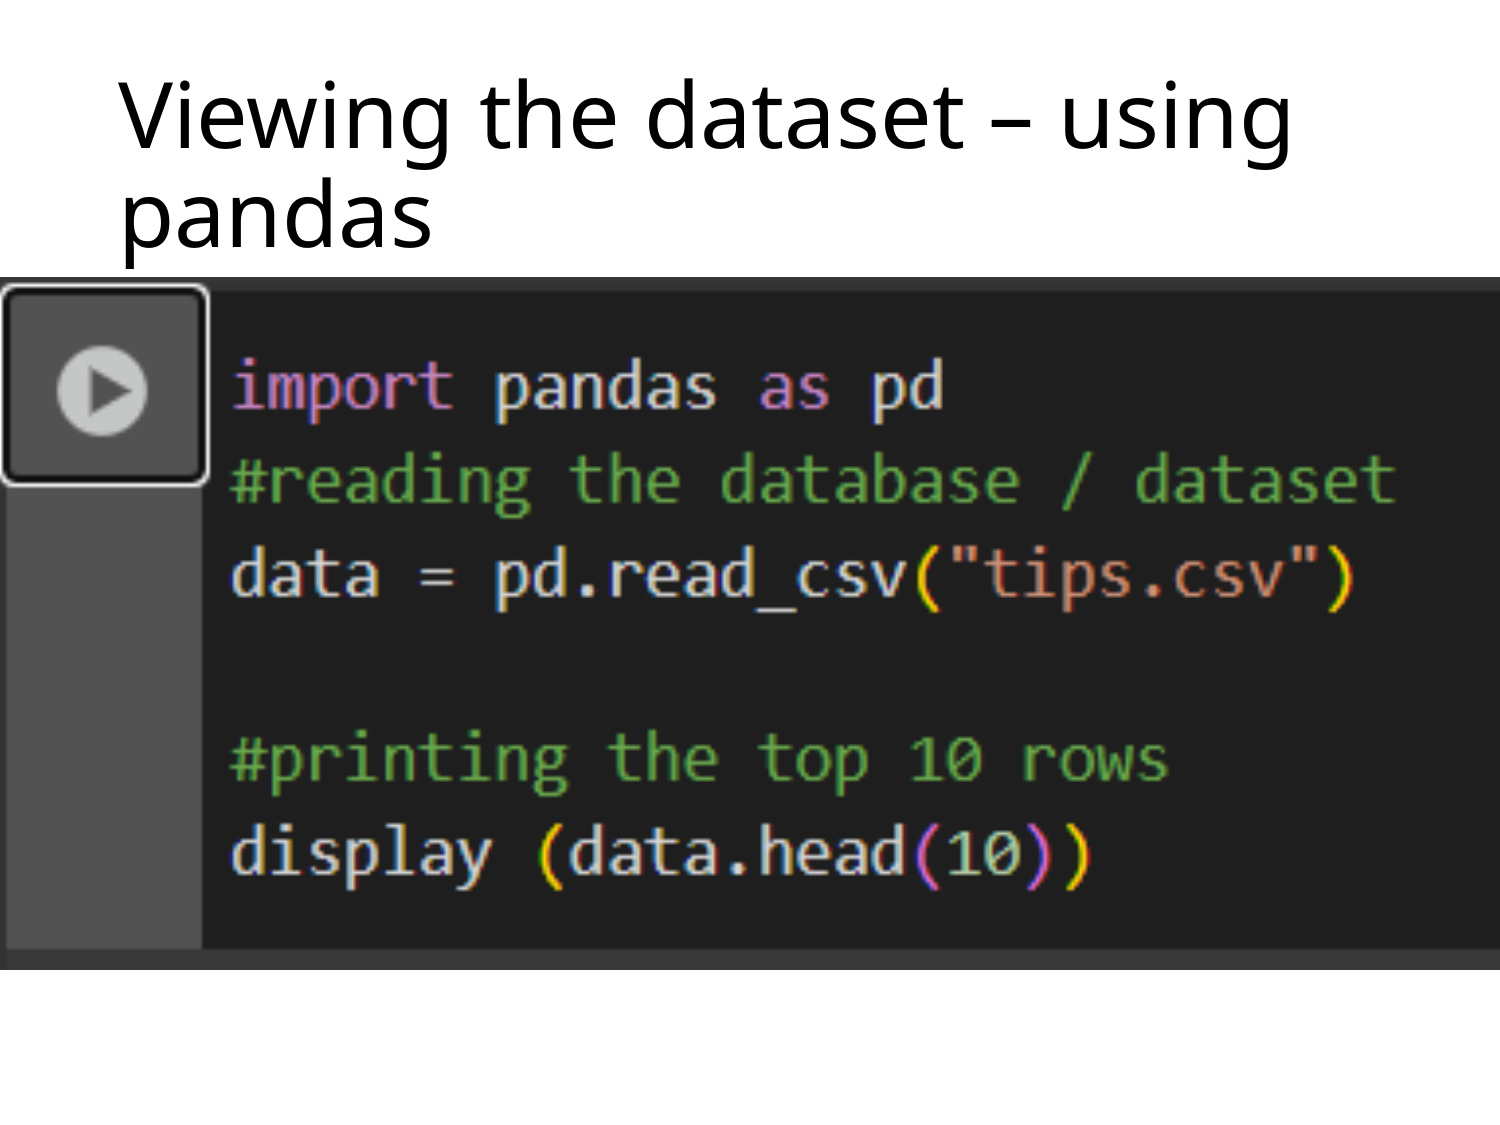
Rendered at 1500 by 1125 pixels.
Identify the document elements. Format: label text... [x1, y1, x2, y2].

picture [0, 277, 1500, 970]
title Viewing the dataset – using pandas [103, 59, 1438, 277]
